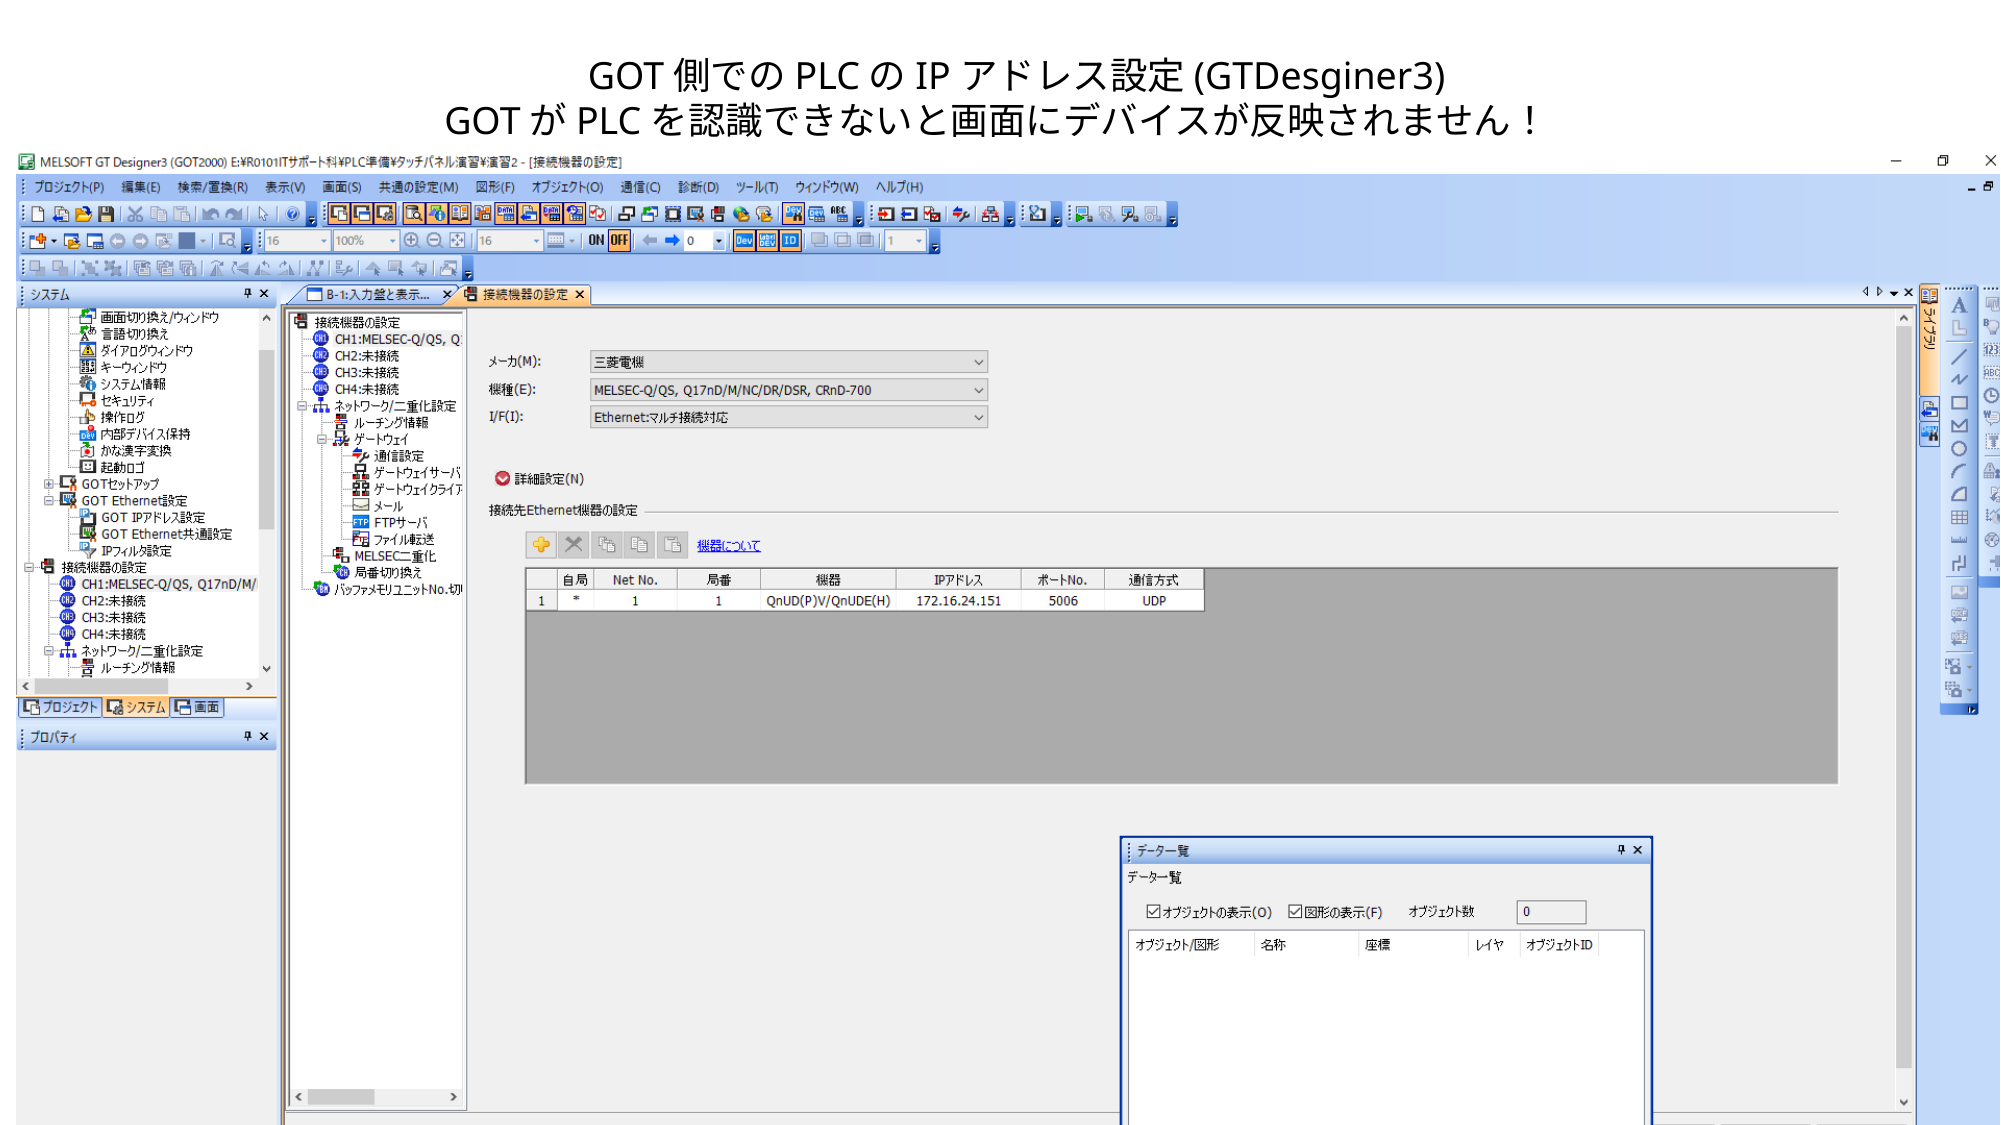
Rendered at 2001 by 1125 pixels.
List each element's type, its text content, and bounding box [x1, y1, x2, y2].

picture [16, 150, 2000, 1125]
text_box GOT側でのPLCのIPアドレス設定(GTDesginer3) GOTがPLCを認識できないと画面にデバイスが反映されません！ [429, 44, 1604, 150]
